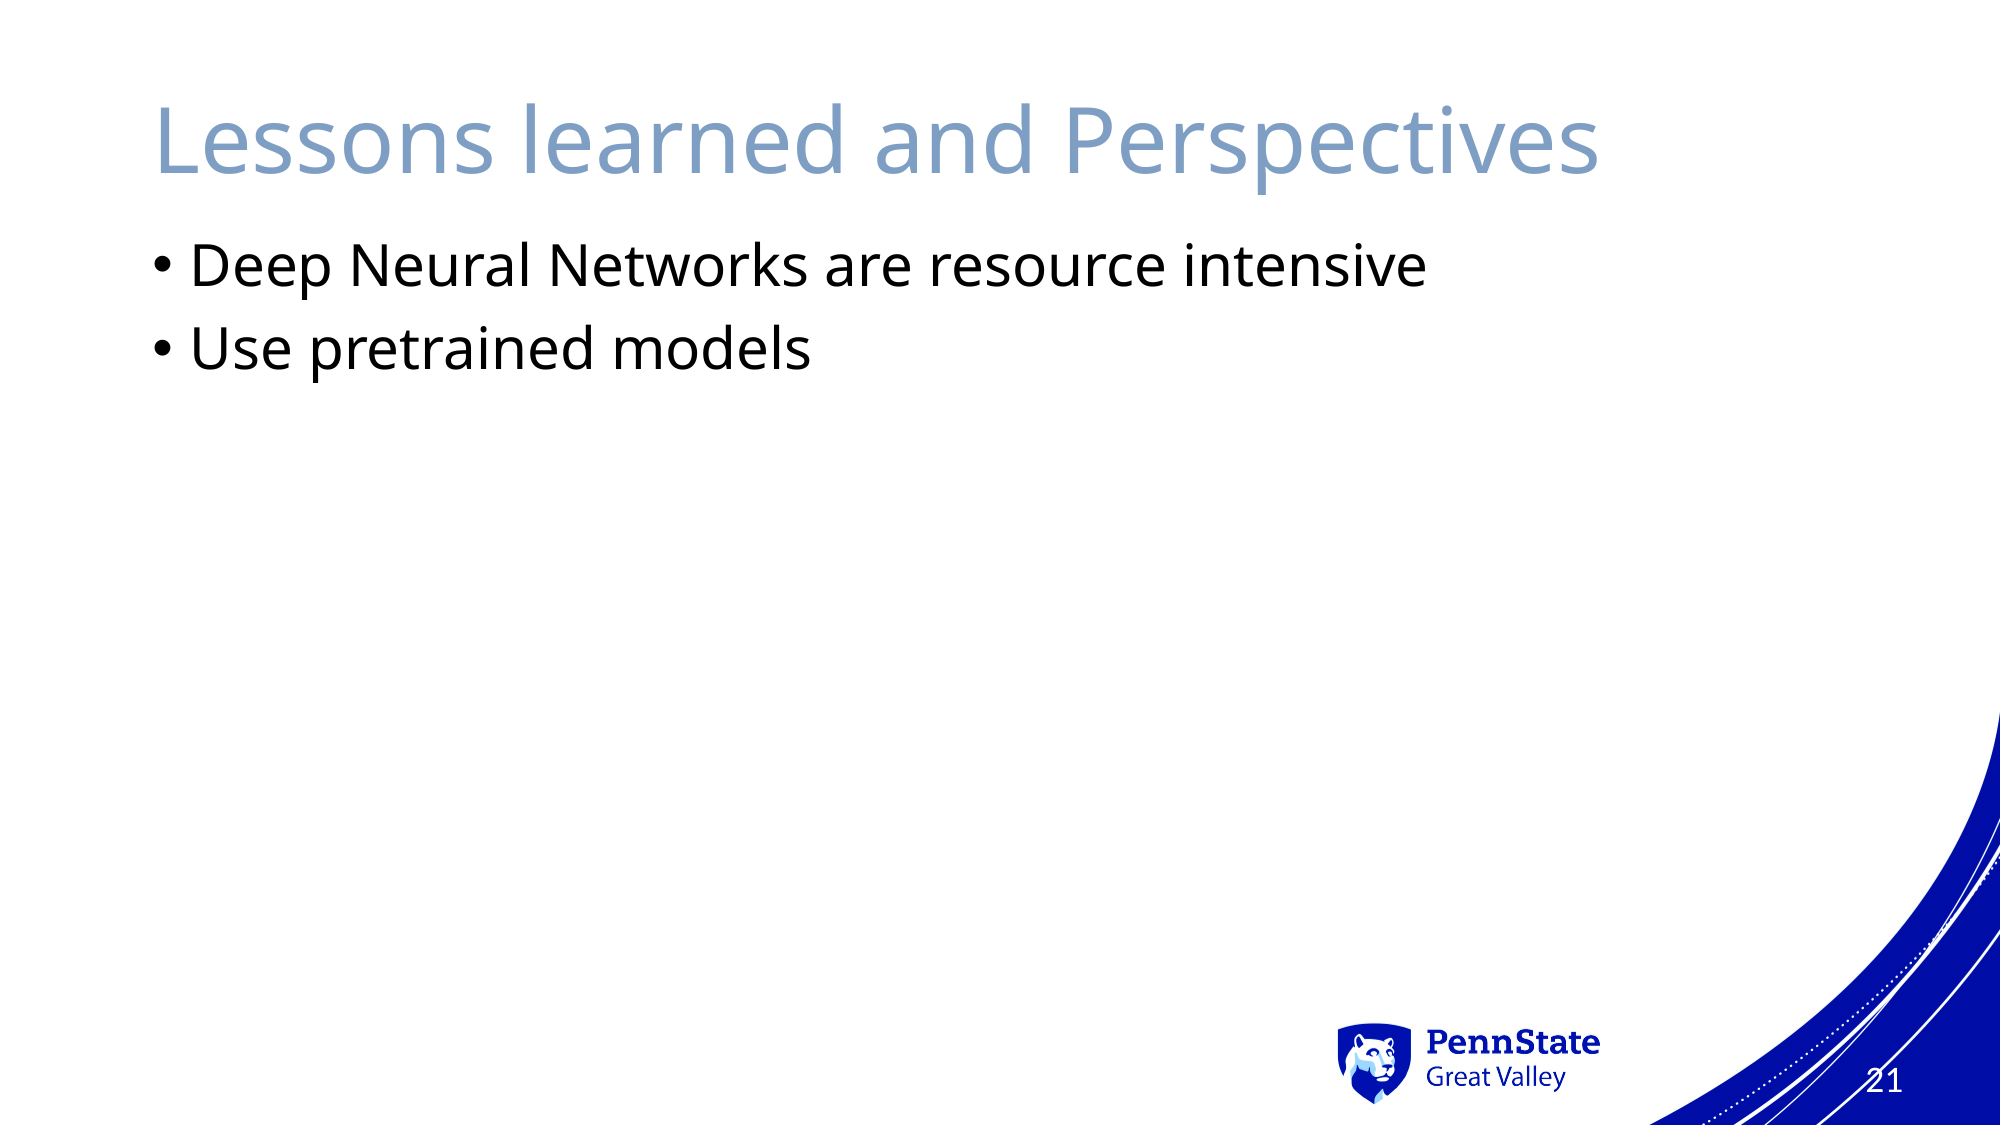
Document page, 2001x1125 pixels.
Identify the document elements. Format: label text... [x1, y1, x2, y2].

title Lessons learned and Perspectives [137, 59, 1863, 228]
list Deep Neural Networks are resource intensive Use pretrained models [137, 228, 1863, 1014]
picture [0, 0, 2000, 1125]
